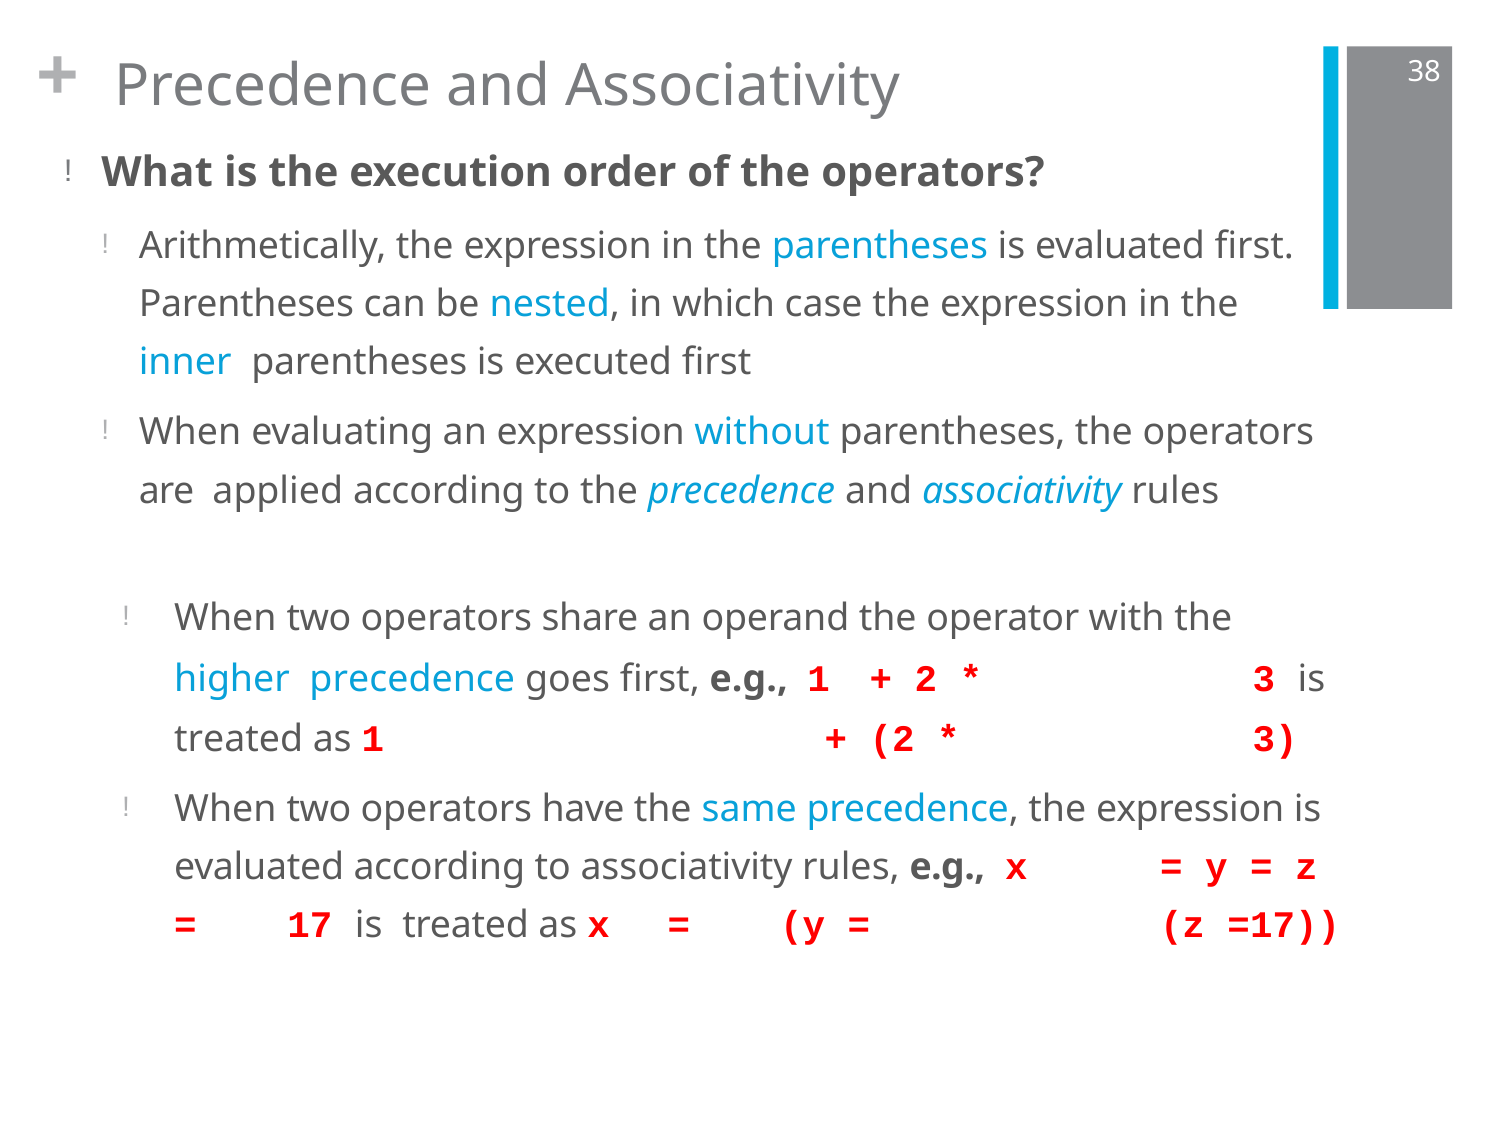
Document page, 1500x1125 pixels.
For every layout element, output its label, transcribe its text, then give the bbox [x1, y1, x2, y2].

title Precedence and Associativity [34, 0, 1466, 247]
text_box What is the execution order of the operators? Arithmetically, the expression in the parentheses is evaluated first. Parentheses can be nested, in which case the expression in the inner parentheses is executed first When evaluating an expression without parentheses, the operators are applied according to the precedence and associativity rules When two operators share an operand the operator with the higher precedence goes first, e.g., 1 + 2 * 3 is treated as 1 + (2 * 3) When two operators have the same precedence, the expression is evaluated according to associativity rules, e.g., x = y = z = 17 is treated as x = (y = (z = 17)) [61, 145, 1358, 946]
text_box 38 [1405, 52, 1442, 88]
